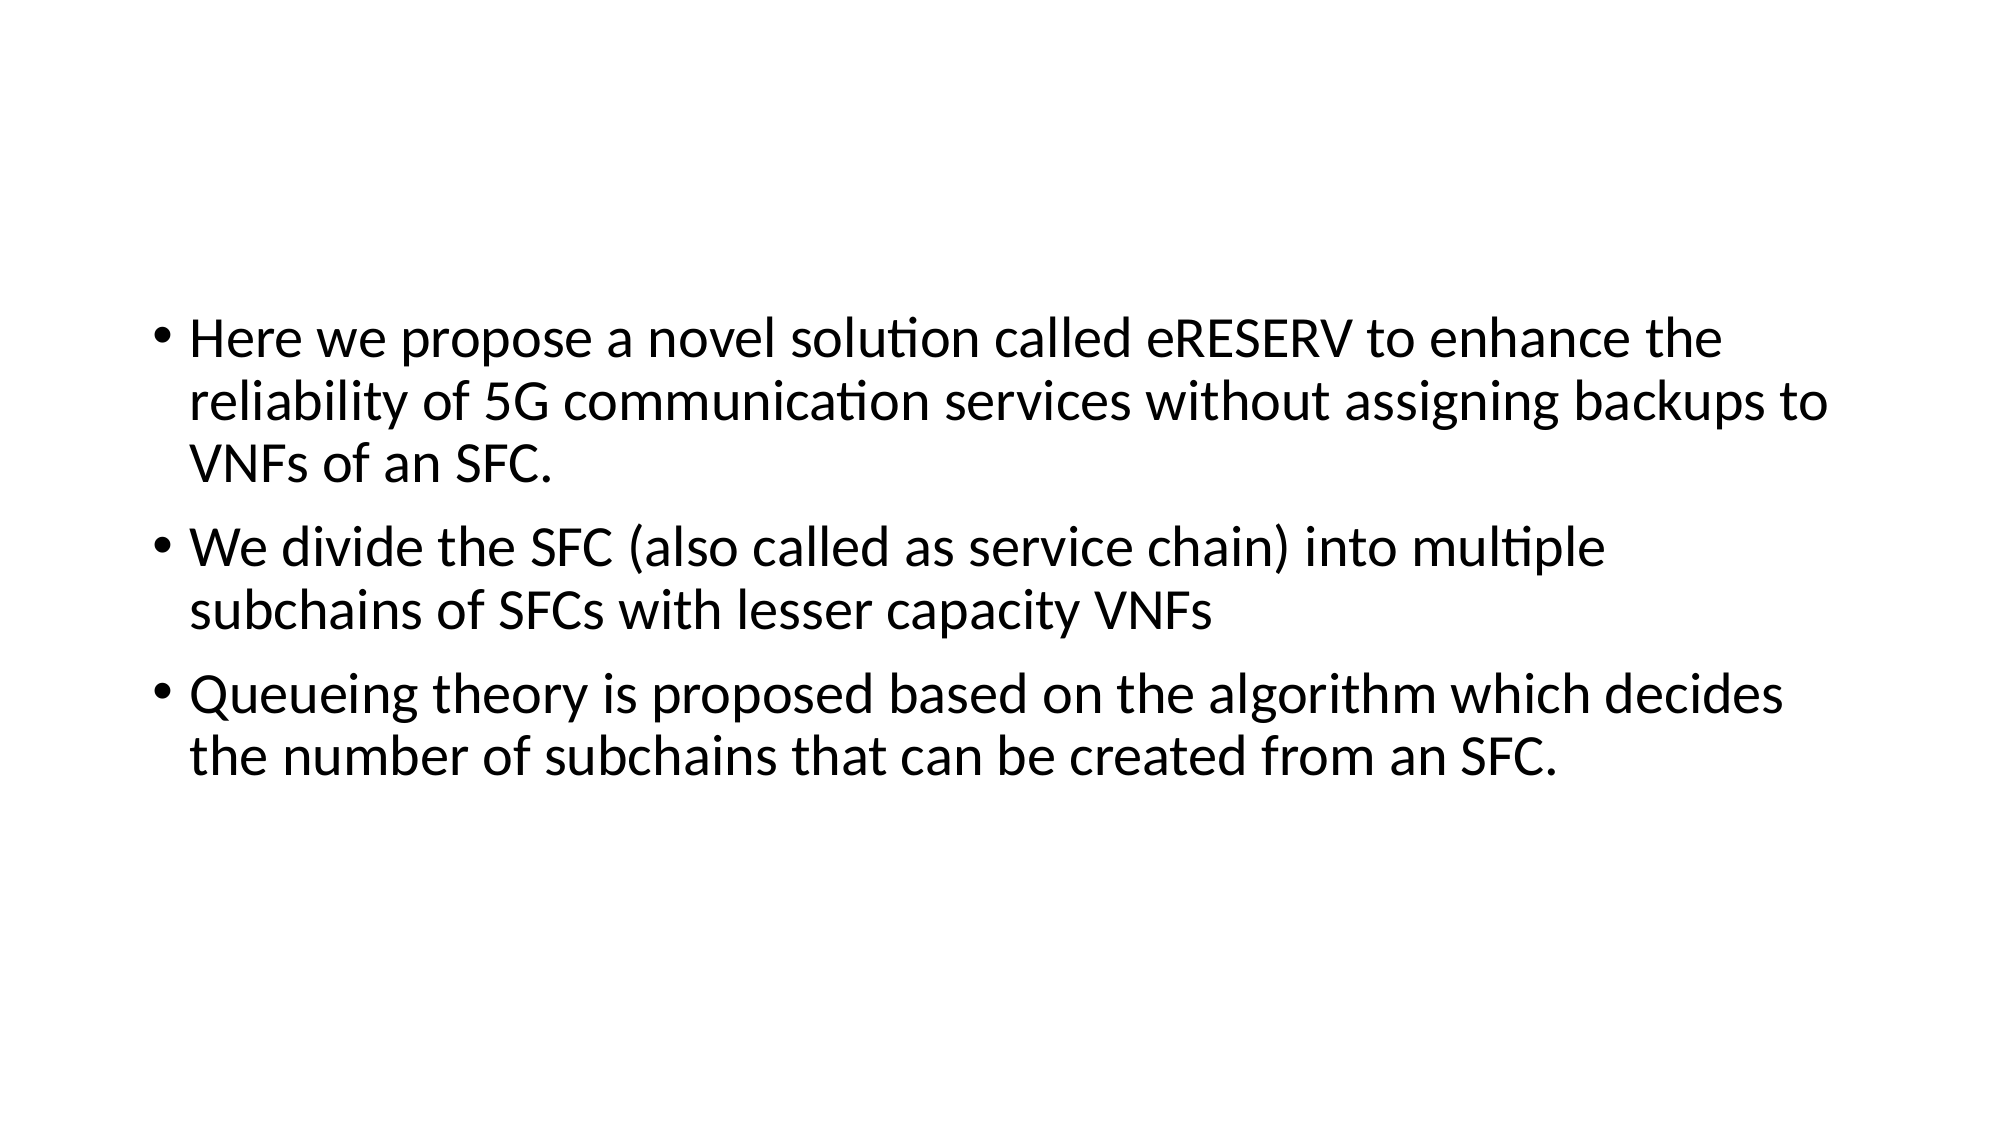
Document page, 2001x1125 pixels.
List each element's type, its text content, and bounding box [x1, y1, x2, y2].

list Here we propose a novel solution called eRESERV to enhance the reliability of 5G communication services without assigning backups to VNFs of an SFC. We divide the SFC (also called as service chain) into multiple subchains of SFCs with lesser capacity VNFs Queueing theory is proposed based on the algorithm which decides the number of subchains that can be created from an SFC. [137, 299, 1863, 1014]
